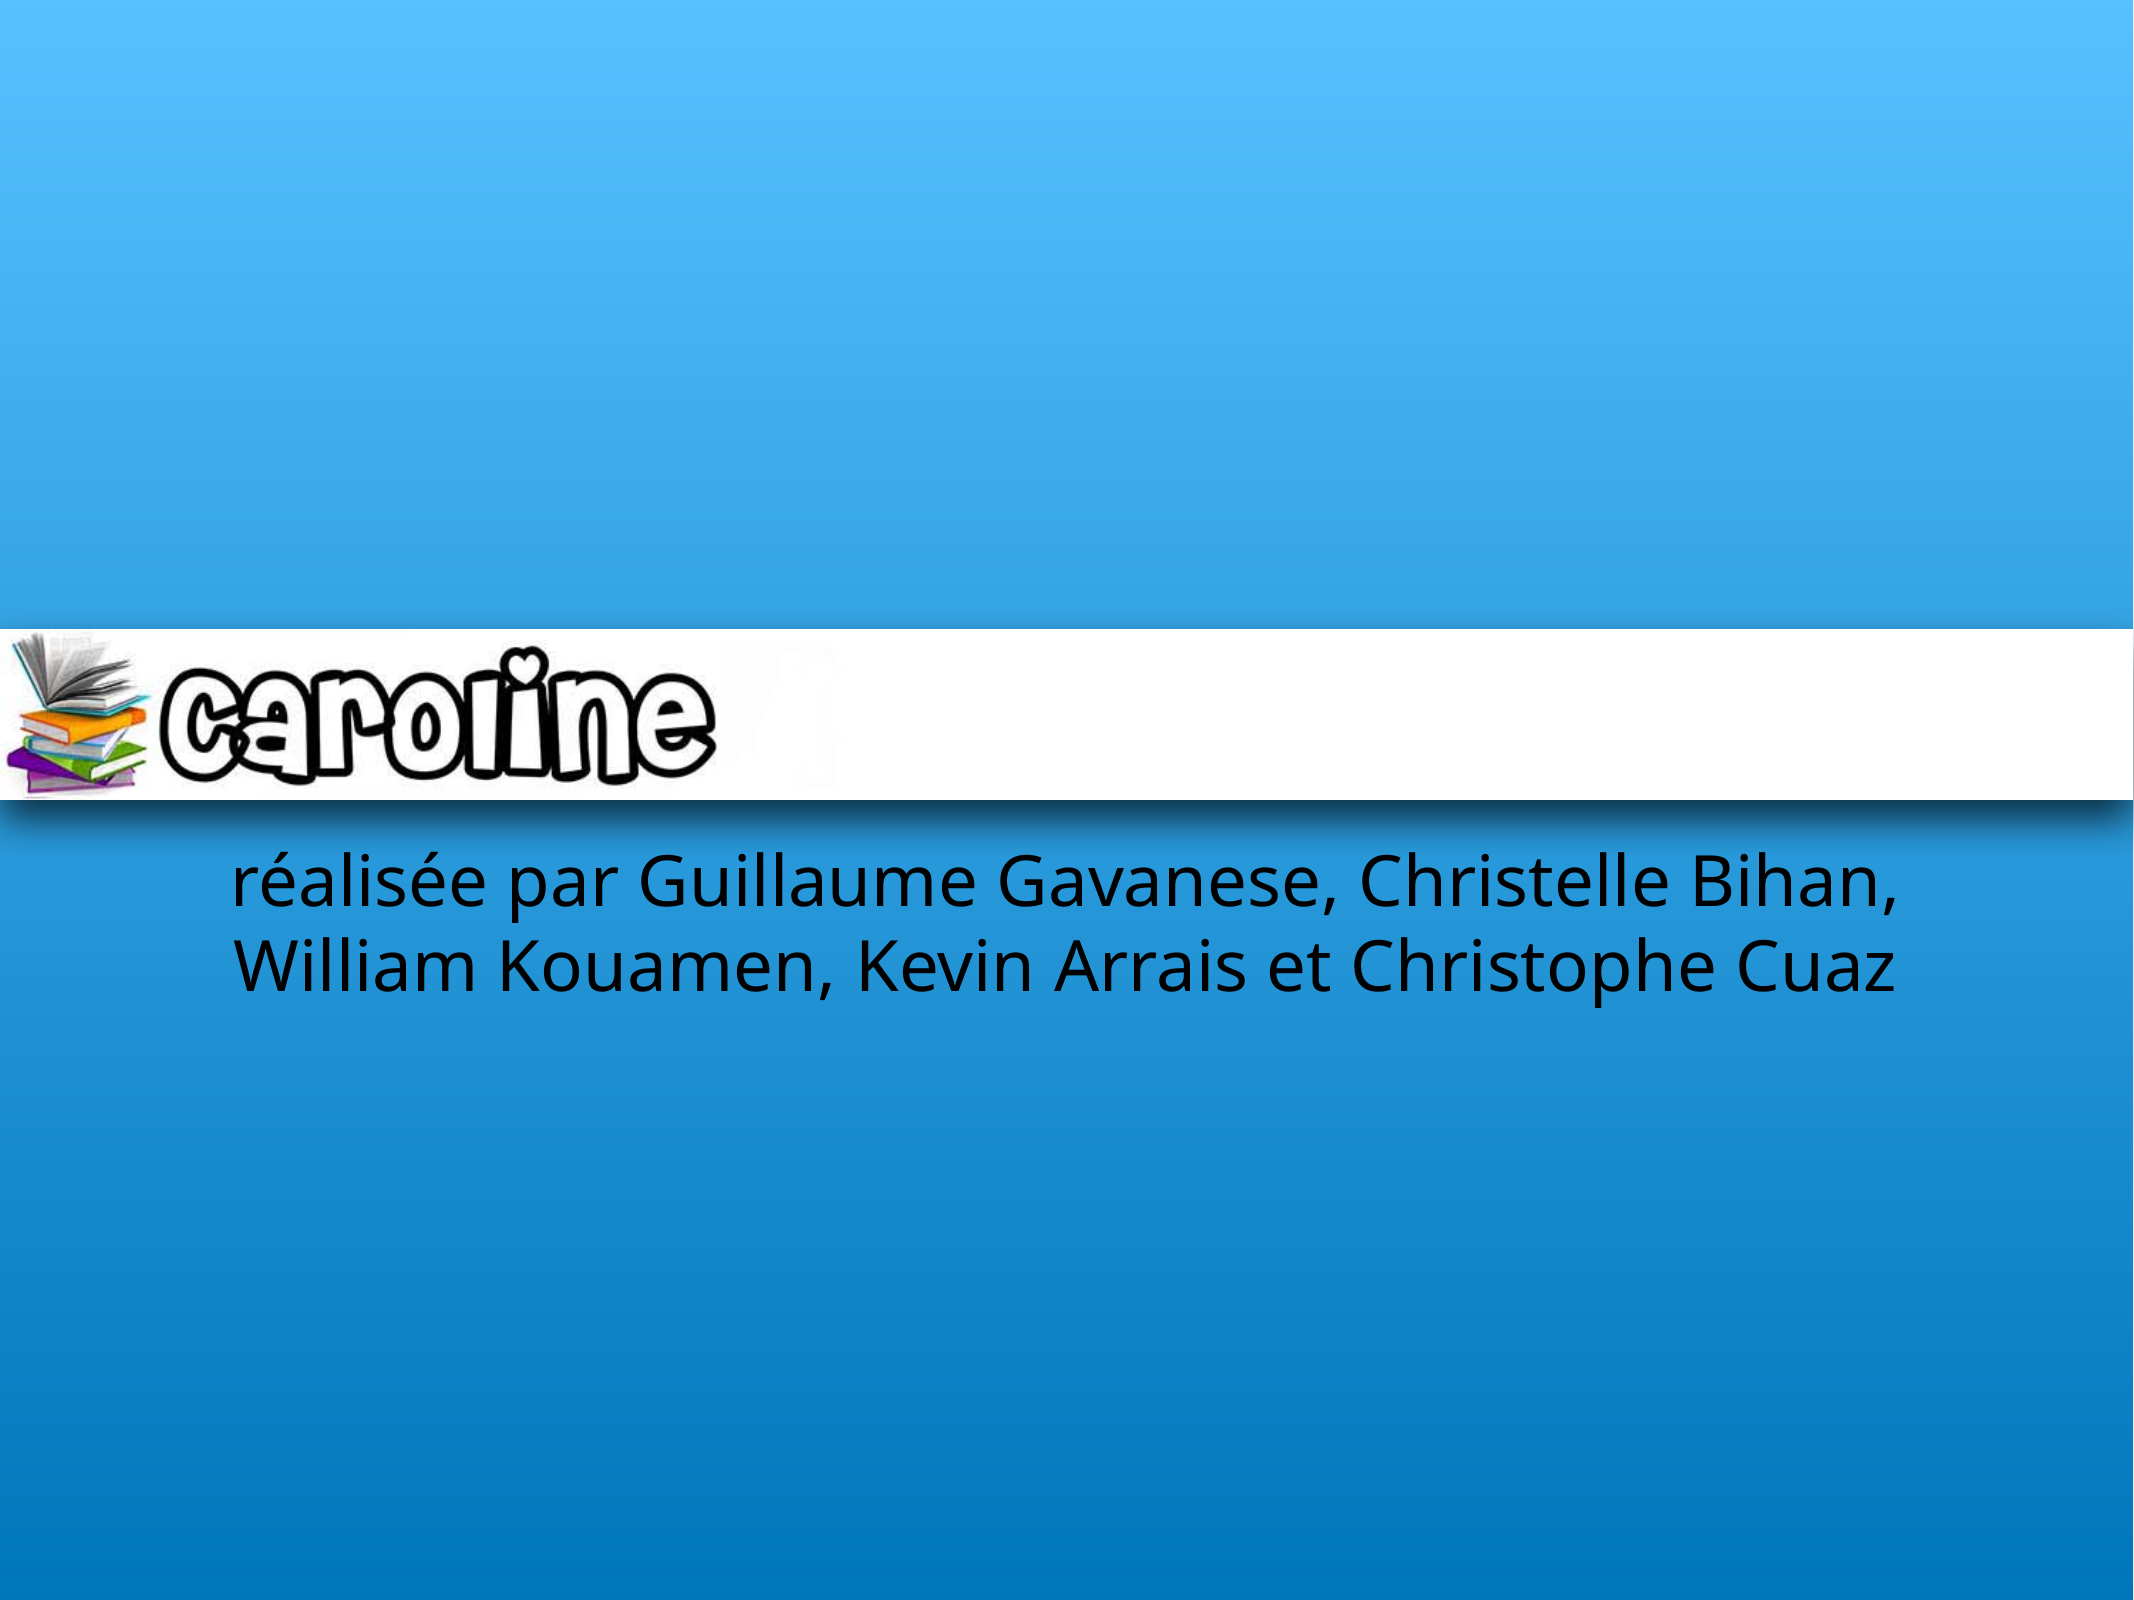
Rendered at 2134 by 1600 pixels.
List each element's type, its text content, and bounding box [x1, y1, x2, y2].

subtitle réalisée par Guillaume Gavanese, Christelle Bihan, William Kouamen, Kevin Arrais et Christophe Cuaz [207, 852, 1926, 1013]
picture [0, 628, 2134, 801]
